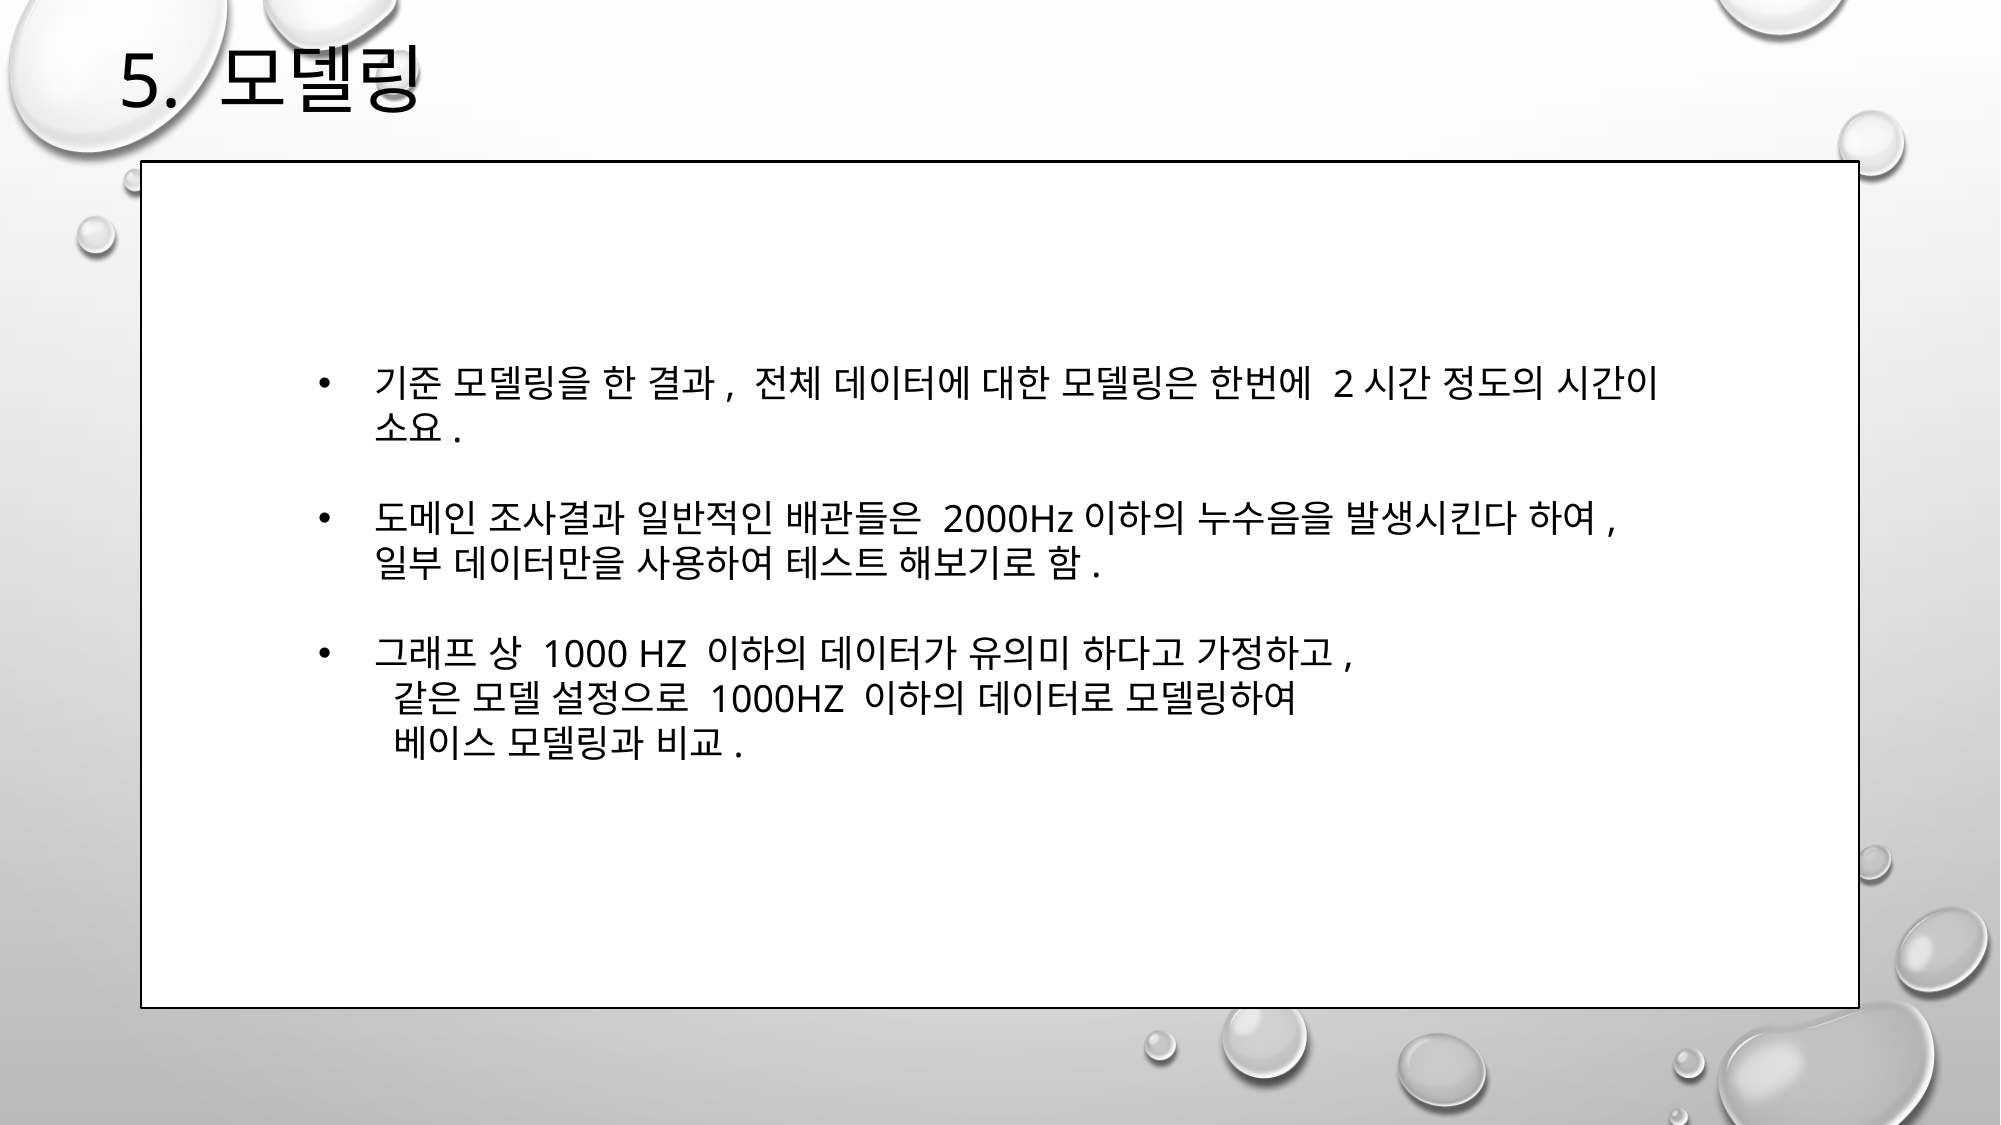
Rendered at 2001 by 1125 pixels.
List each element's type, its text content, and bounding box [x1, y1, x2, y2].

picture [0, 146, 2000, 1125]
text_box 기준 모델링을 한 결과, 전체 데이터에 대한 모델링은 한번에 2시간 정도의 시간이 소요. 도메인 조사결과 일반적인 배관들은 2000Hz이하의 누수음을 발생시킨다 하여, 일부 데이터만을 사용하여 테스트 해보기로 함. 그래프 상 1000 HZ 이하의 데이터가 유의미 하다고 가정하고, 같은 모델 설정으로 1000HZ 이하의 데이터로 모델링하여 베이스 모델링과 비교. [140, 160, 1860, 1009]
title 5. 모델링 [0, 0, 2000, 146]
